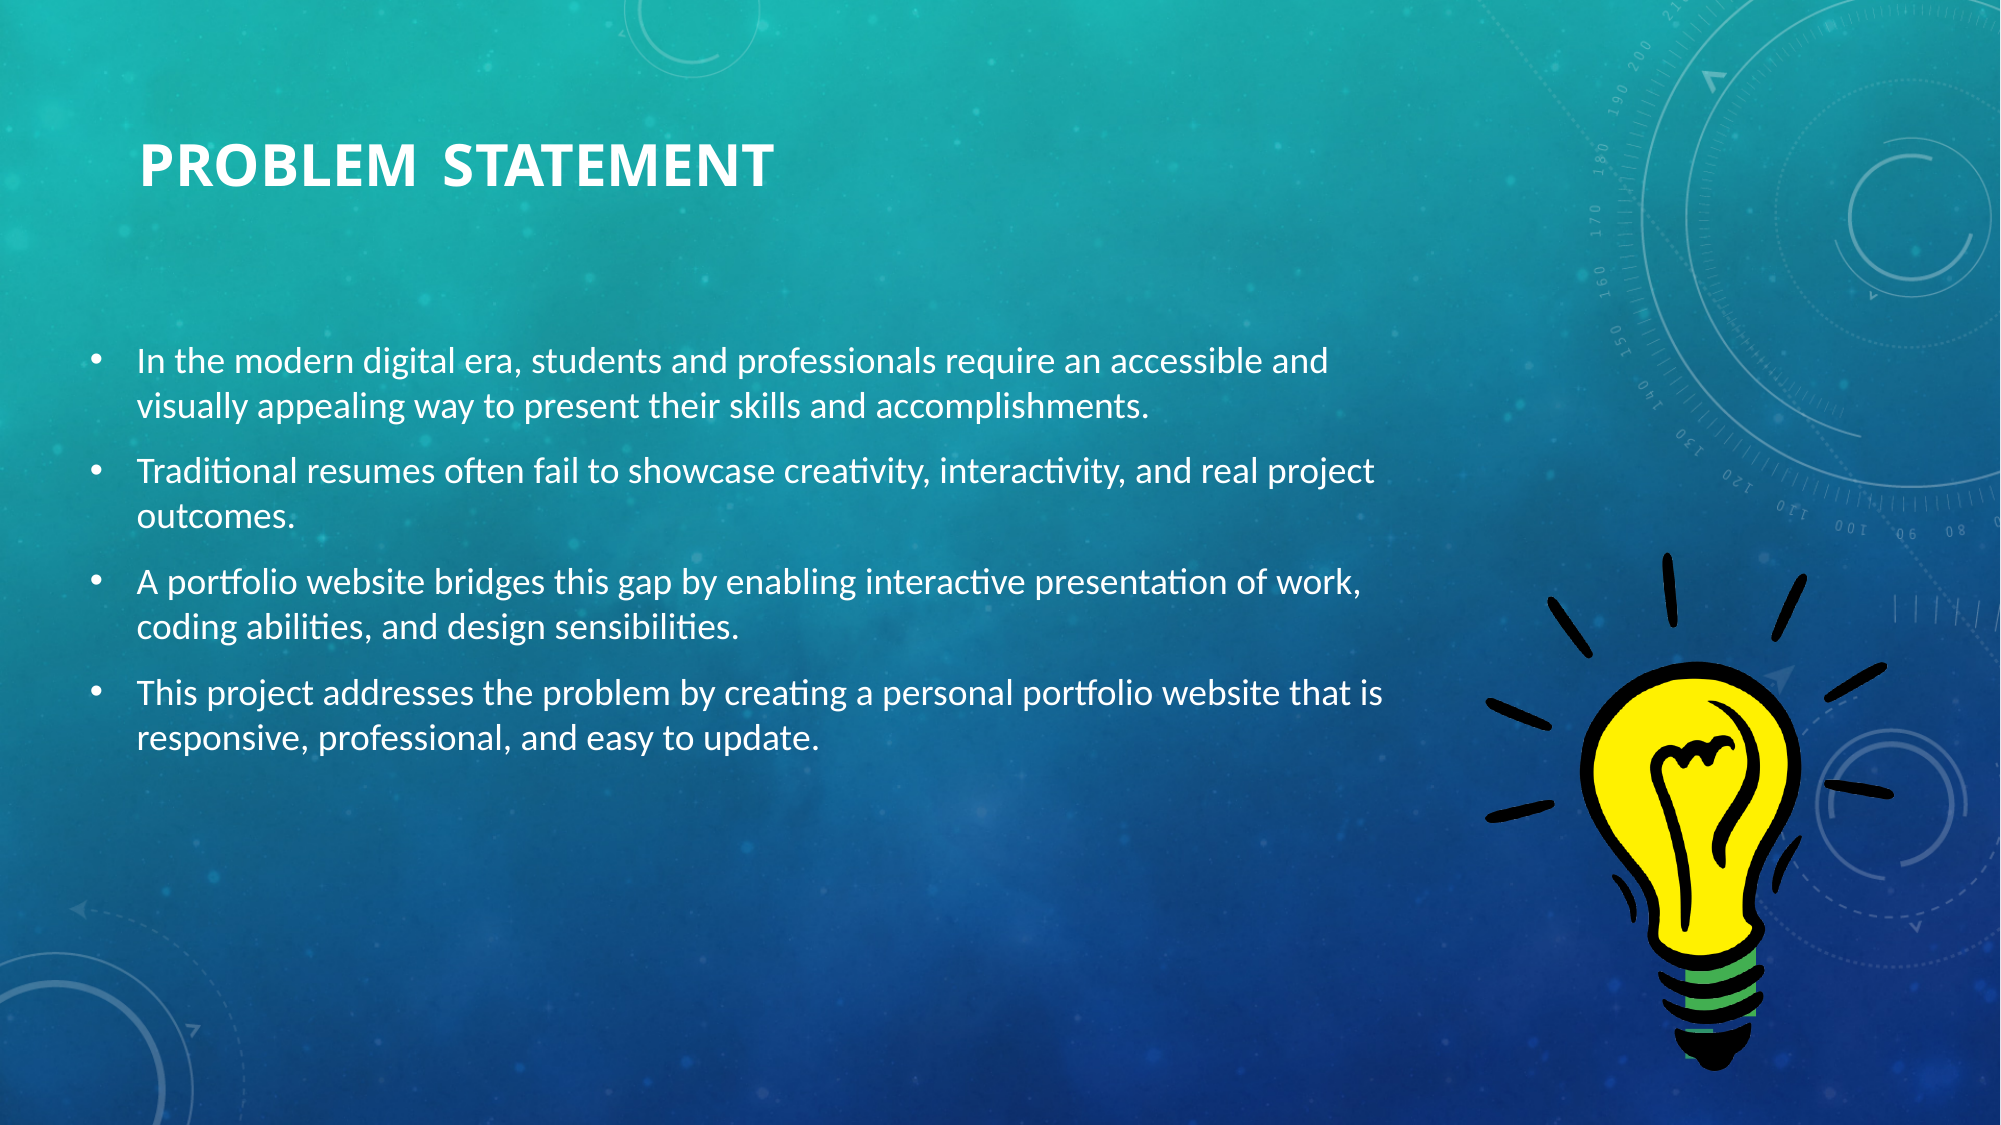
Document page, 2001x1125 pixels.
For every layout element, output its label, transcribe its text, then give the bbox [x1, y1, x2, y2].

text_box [1474, 542, 1902, 1078]
text_box In the modern digital era, students and professionals require an accessible and visually appealing way to present their skills and accomplishments. Traditional resumes often fail to showcase creativity, interactivity, and real project outcomes. A portfolio website bridges this gap by enabling interactive presentation of work, coding abilities, and design sensibilities. This project addresses the problem by creating a personal portfolio website that is responsive, professional, and easy to update. [74, 262, 1425, 1005]
title PROBLEM STATEMENT [136, 54, 1062, 246]
picture [0, 0, 2001, 1125]
